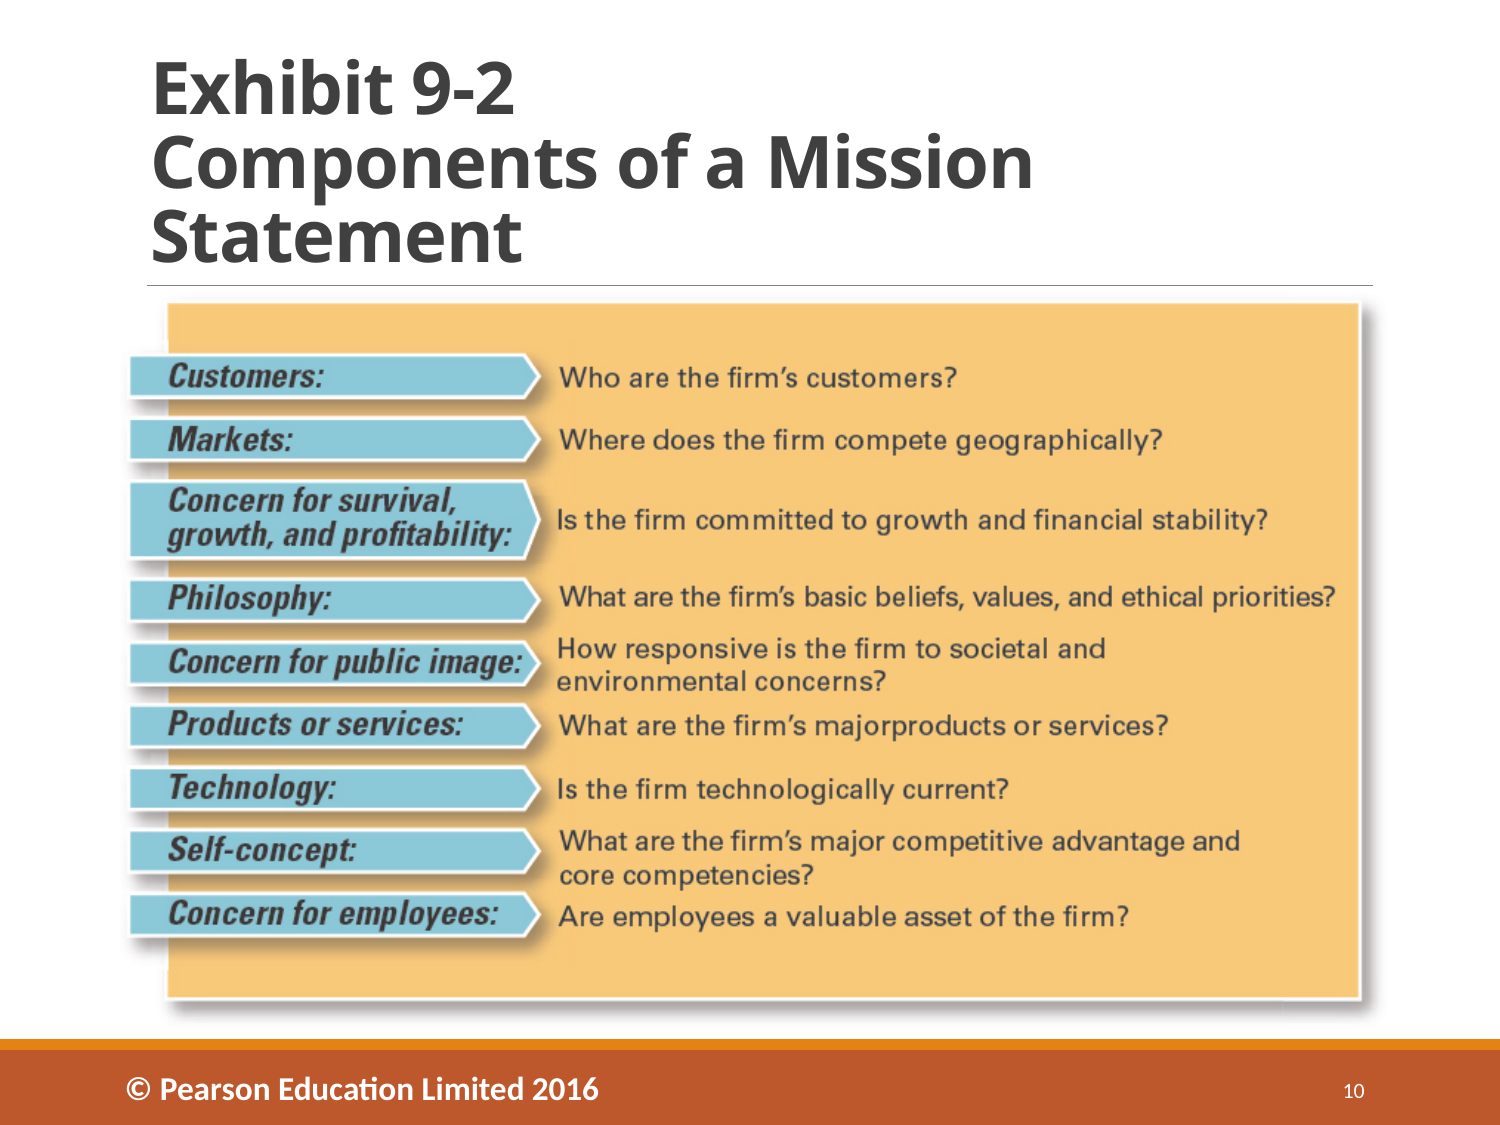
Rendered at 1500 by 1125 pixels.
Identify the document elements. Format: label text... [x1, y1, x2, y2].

text_box © Pearson Education Limited 2016 [109, 1059, 701, 1115]
title Exhibit 9-2 Components of a Mission Statement [135, 47, 1373, 285]
slide_number 10 [1218, 1059, 1380, 1120]
picture [119, 292, 1388, 1030]
